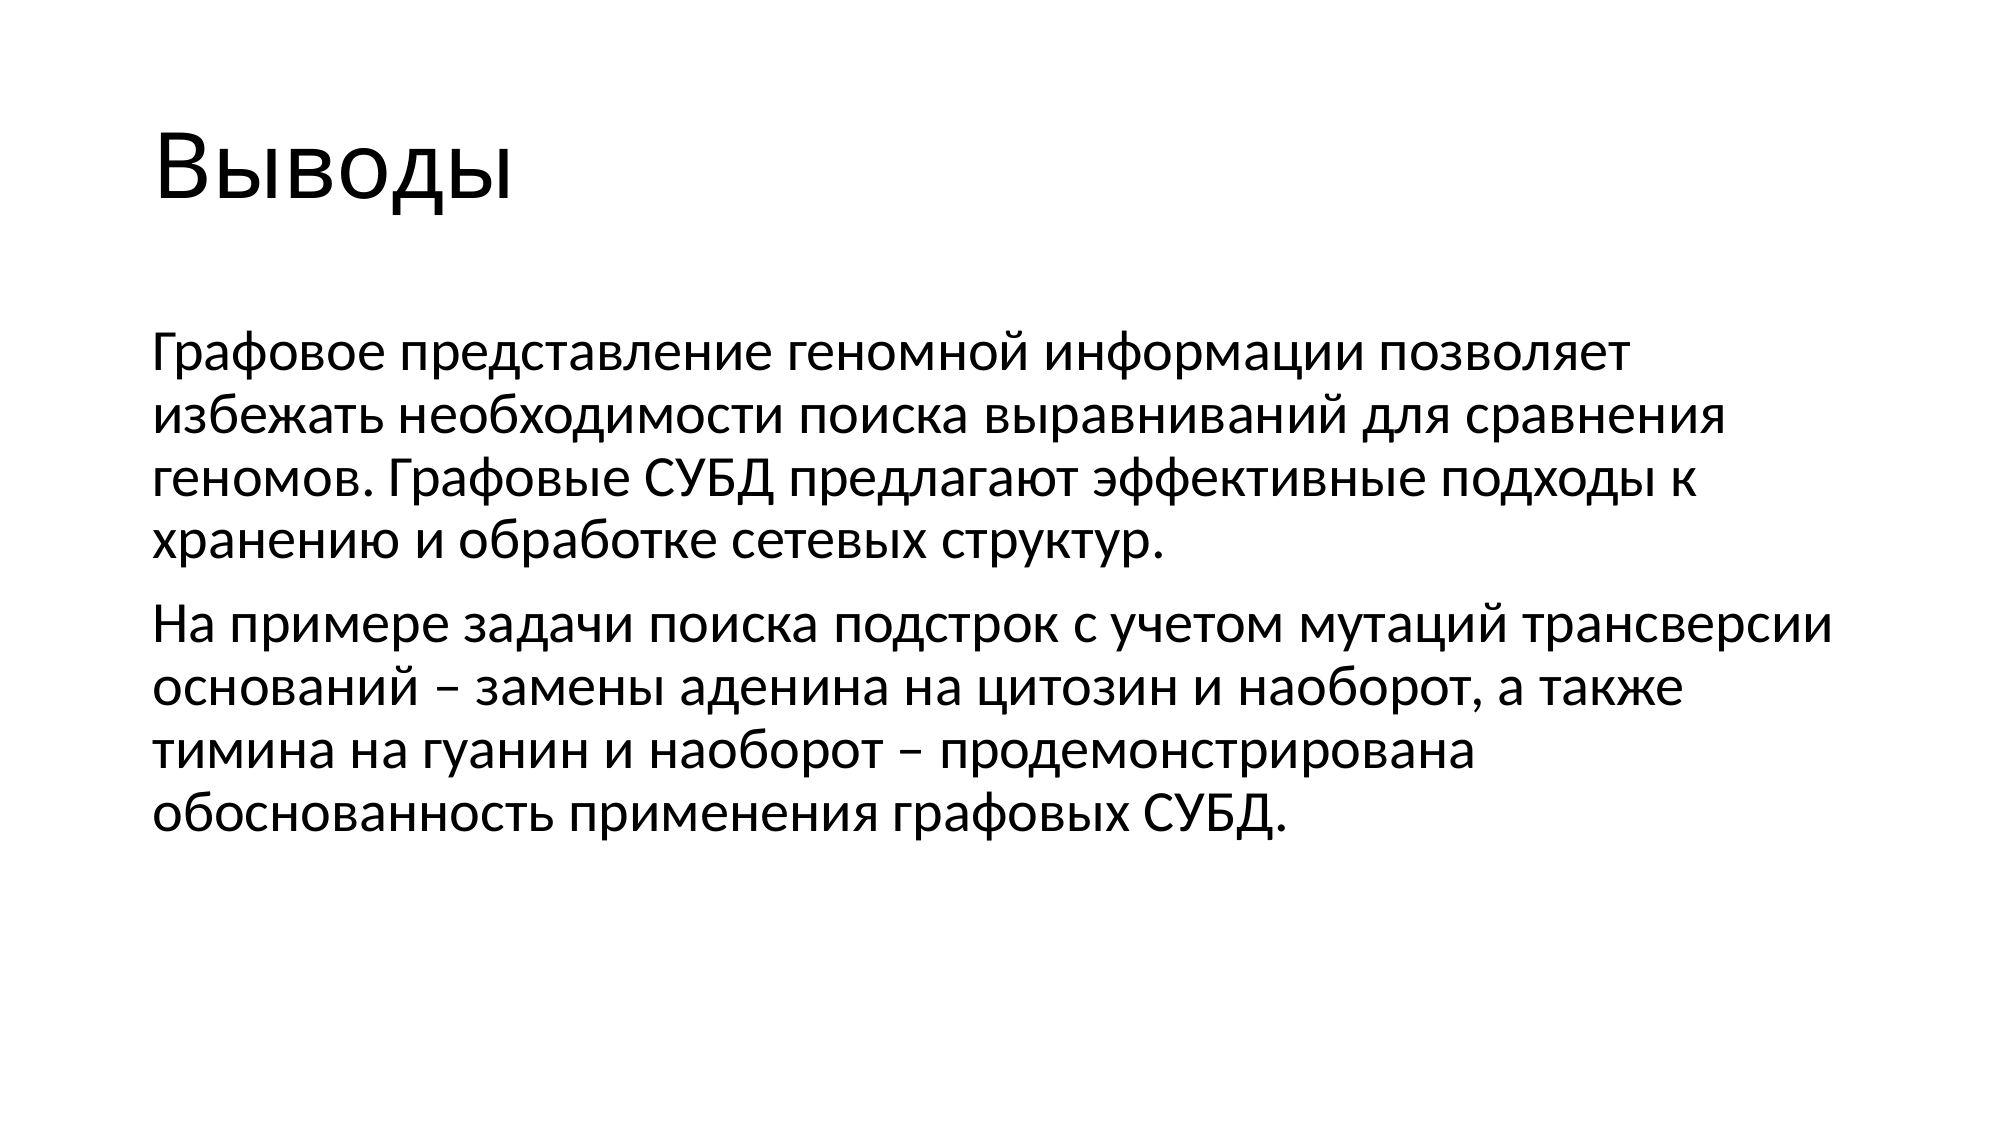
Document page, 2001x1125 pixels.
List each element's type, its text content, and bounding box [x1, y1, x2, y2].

list Графовое представление геномной информации позволяет избежать необходимости поиска выравниваний для сравнения геномов. Графовые СУБД предлагают эффективные подходы к хранению и обработке сетевых структур. На примере задачи поиска подстрок с учетом мутаций трансверсии оснований – замены аденина на цитозин и наоборот, а также тимина на гуанин и наоборот – продемонстрирована обоснованность применения графовых СУБД. [137, 312, 1863, 1027]
title Выводы [137, 59, 1863, 278]
